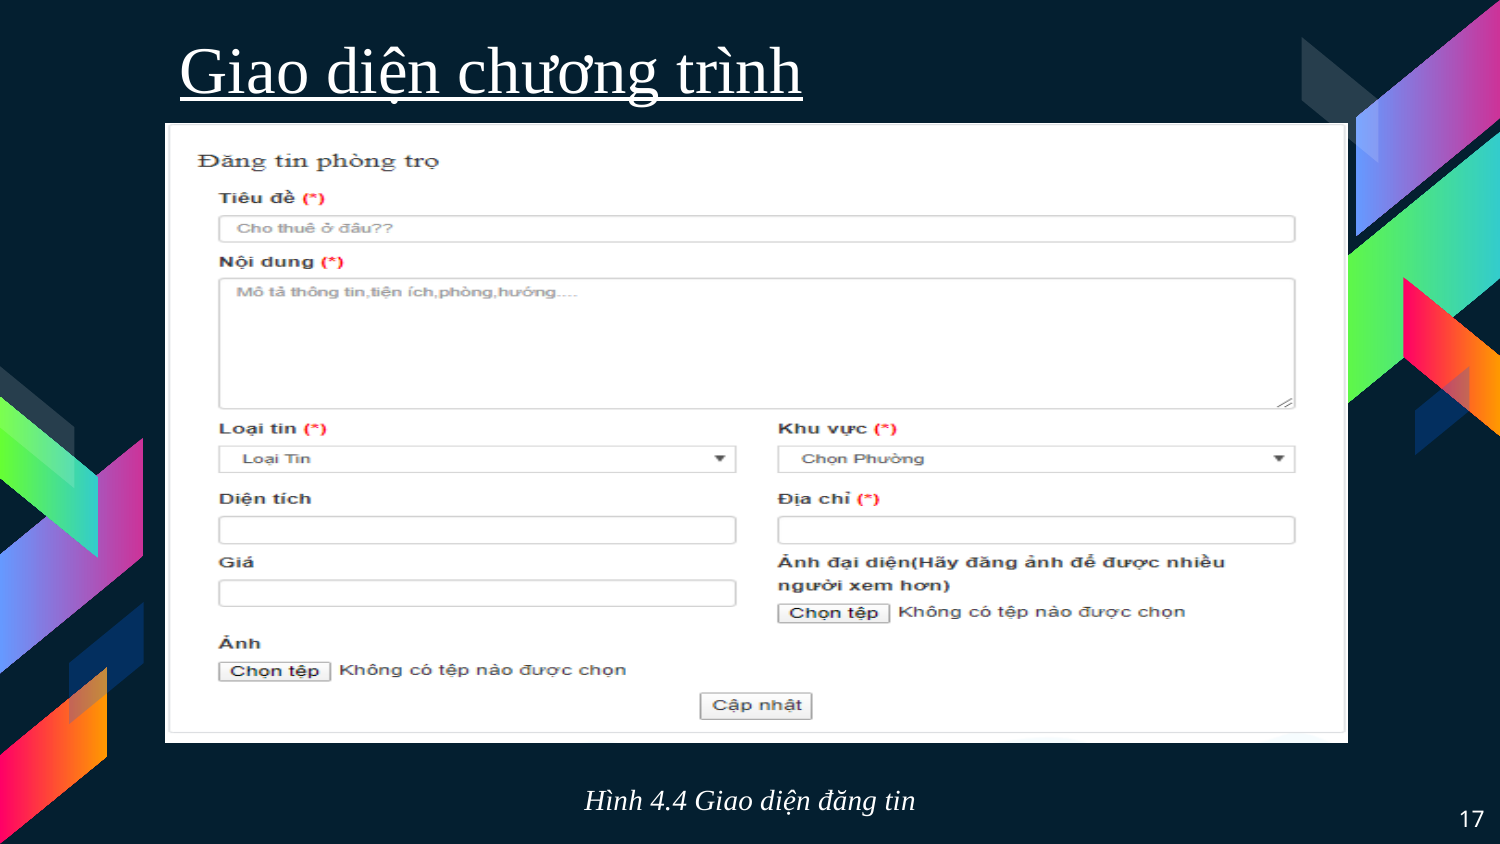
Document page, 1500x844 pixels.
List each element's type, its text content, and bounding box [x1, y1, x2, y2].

text_box Giao diện chương trình [165, 19, 1145, 122]
text_box Hình 4.4 Giao diện đăng tin [513, 773, 931, 824]
slide_number 17 [1403, 789, 1500, 844]
picture [164, 123, 1348, 744]
